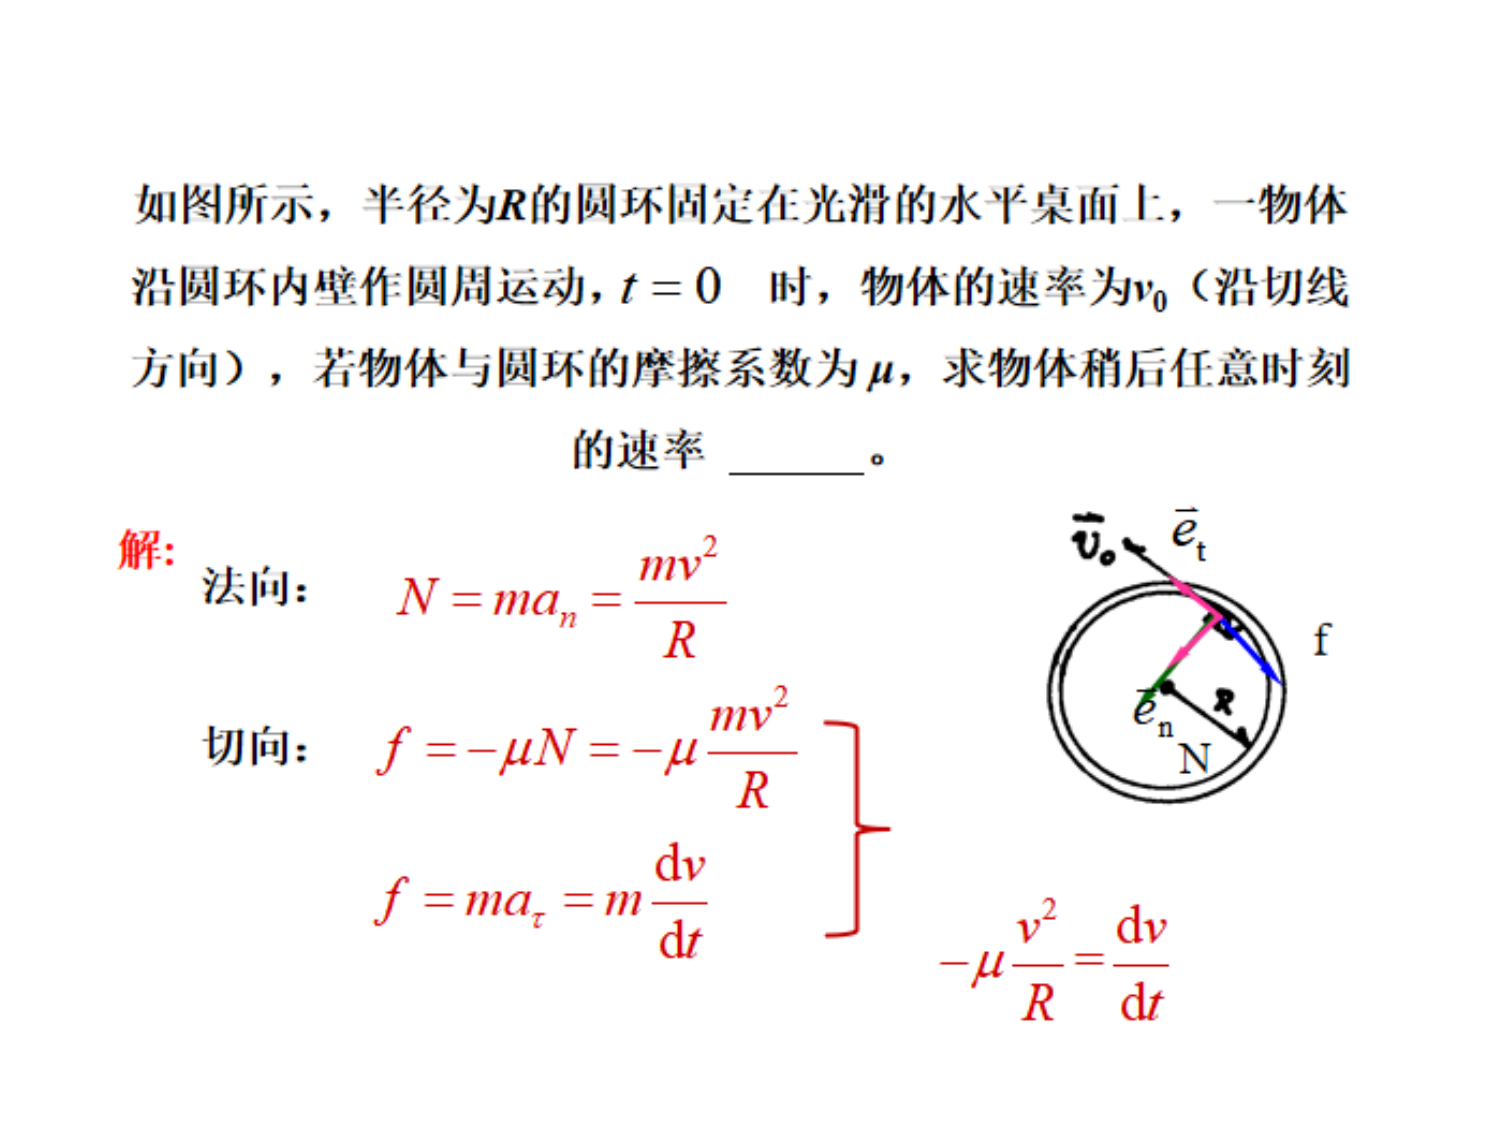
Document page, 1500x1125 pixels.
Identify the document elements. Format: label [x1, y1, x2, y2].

picture [90, 70, 1382, 1038]
